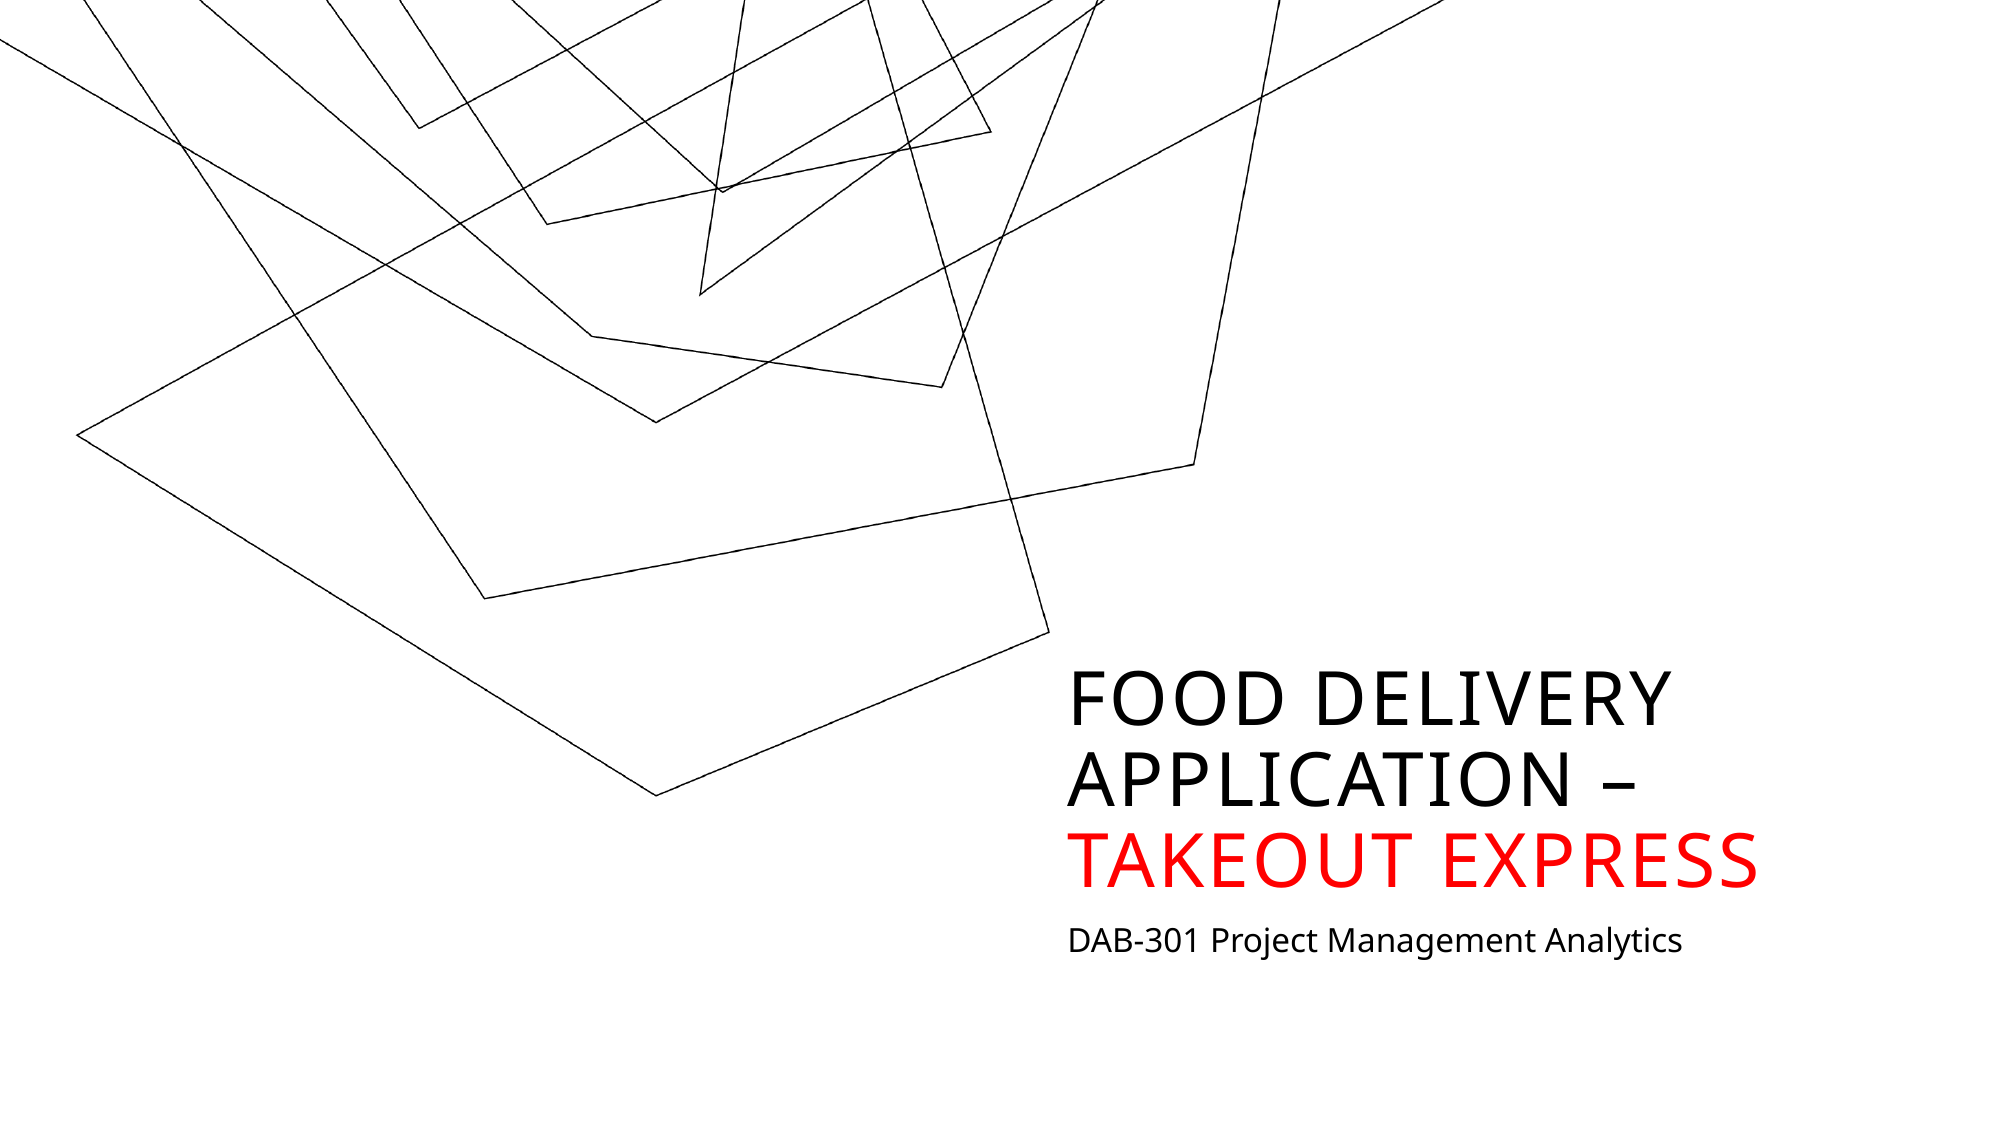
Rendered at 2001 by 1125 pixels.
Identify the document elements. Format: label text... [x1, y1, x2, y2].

title Food delivery application – Takeout express [1052, 649, 1864, 912]
subtitle DAB-301 Project Management Analytics [1052, 916, 1864, 982]
picture [0, 0, 1557, 830]
